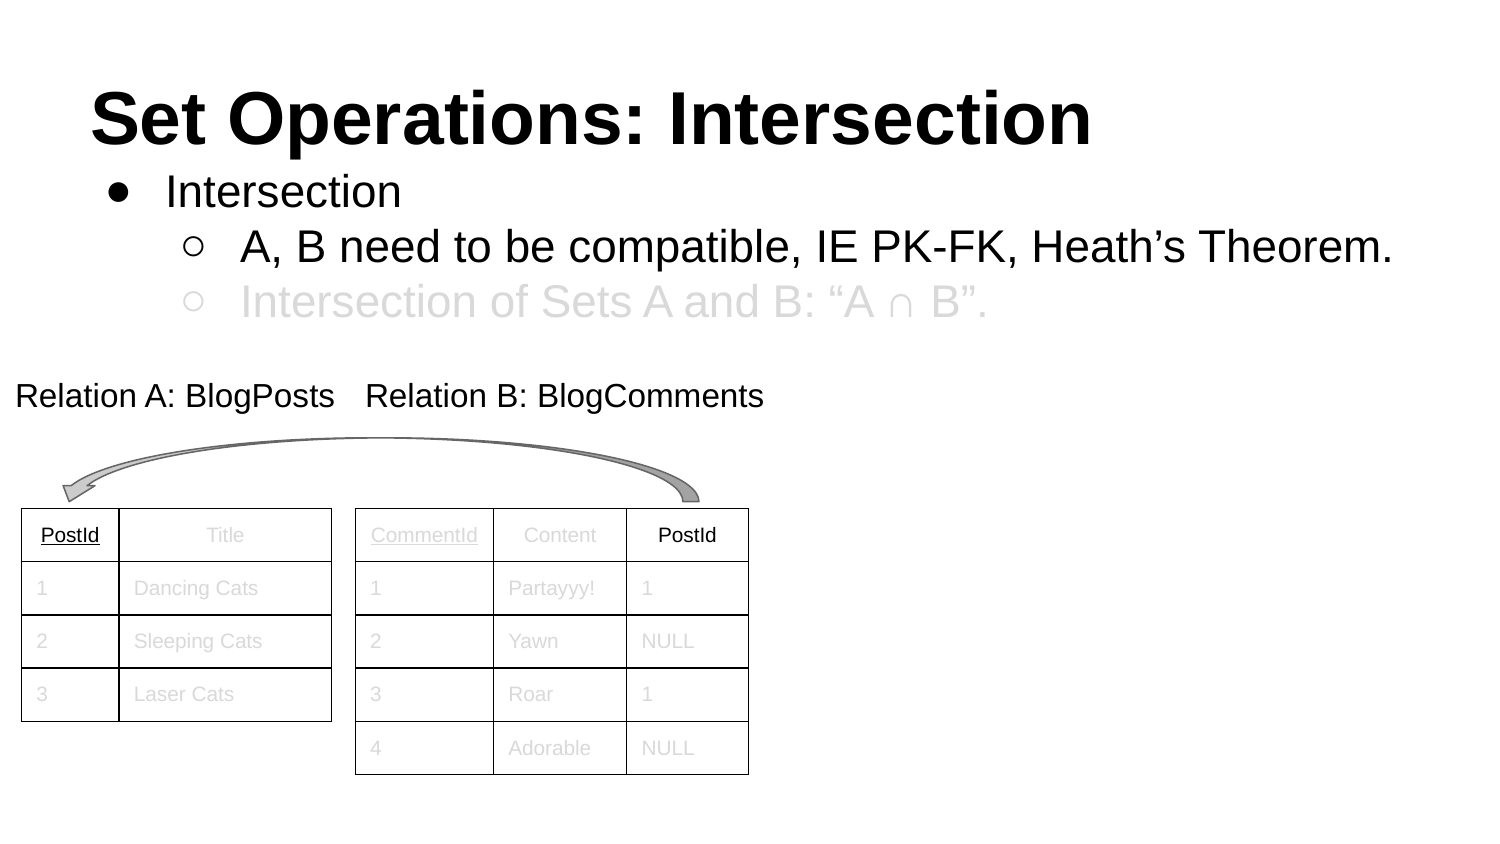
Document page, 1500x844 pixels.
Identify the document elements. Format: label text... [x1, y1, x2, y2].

list Relation B: BlogComments [350, 359, 800, 452]
table_cell 1 [627, 562, 748, 614]
table_cell 1 [627, 669, 748, 721]
table_cell 3 [22, 669, 118, 721]
table_cell 2 [22, 616, 118, 667]
list Relation A: BlogPosts [0, 359, 350, 452]
table_cell NULL [627, 722, 748, 774]
table_cell 1 [22, 562, 118, 614]
table_header Title [120, 509, 331, 561]
table_cell 4 [356, 722, 493, 774]
table_cell Roar [494, 669, 626, 721]
table_cell Dancing Cats [120, 562, 331, 614]
title Set Operations: Intersection [75, 33, 1425, 146]
table_cell Adorable [494, 722, 626, 774]
table_header PostId [22, 509, 118, 561]
table_header CommentId [356, 509, 493, 561]
table_cell Partayyy! [494, 562, 626, 614]
table_cell Sleeping Cats [120, 616, 331, 667]
table_cell Laser Cats [120, 669, 331, 721]
table_header Content [494, 509, 626, 561]
table_cell 2 [356, 616, 493, 667]
list Intersection A, B need to be compatible, IE PK-FK, Heath’s Theorem. Intersection of Sets A and B: “A ∩ B”. [75, 146, 1500, 374]
text_box [63, 437, 699, 502]
table_cell NULL [627, 616, 748, 667]
table_cell 3 [356, 669, 493, 721]
table_cell Yawn [494, 616, 626, 667]
table_header PostId [627, 509, 748, 561]
table_cell NULL [532, 445, 698, 501]
table_cell 1 [356, 562, 493, 614]
